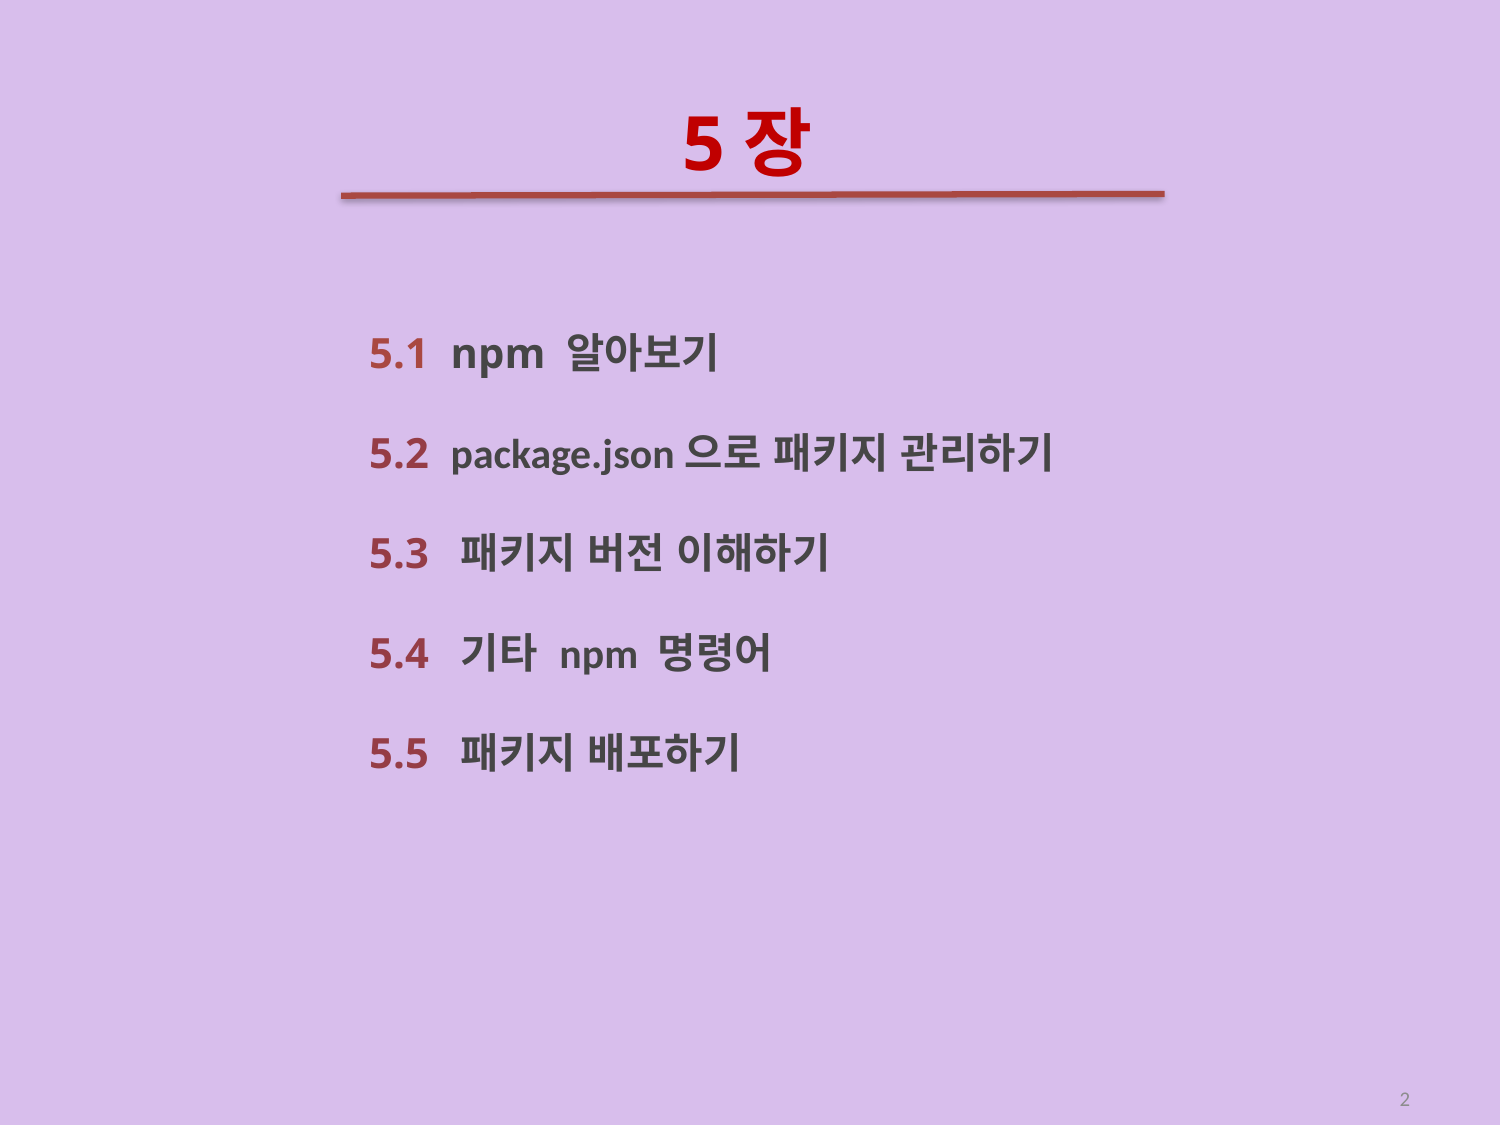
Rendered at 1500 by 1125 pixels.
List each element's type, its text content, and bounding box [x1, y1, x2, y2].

text_box 5.1 npm 알아보기 5.2 package.json으로 패키지 관리하기 5.3 패키지 버전 이해하기 5.4 기타 npm 명령어 5.5 패키지 배포하기 [354, 269, 1146, 785]
slide_number 2 [1074, 1074, 1425, 1123]
title 5장 [82, 61, 1413, 193]
